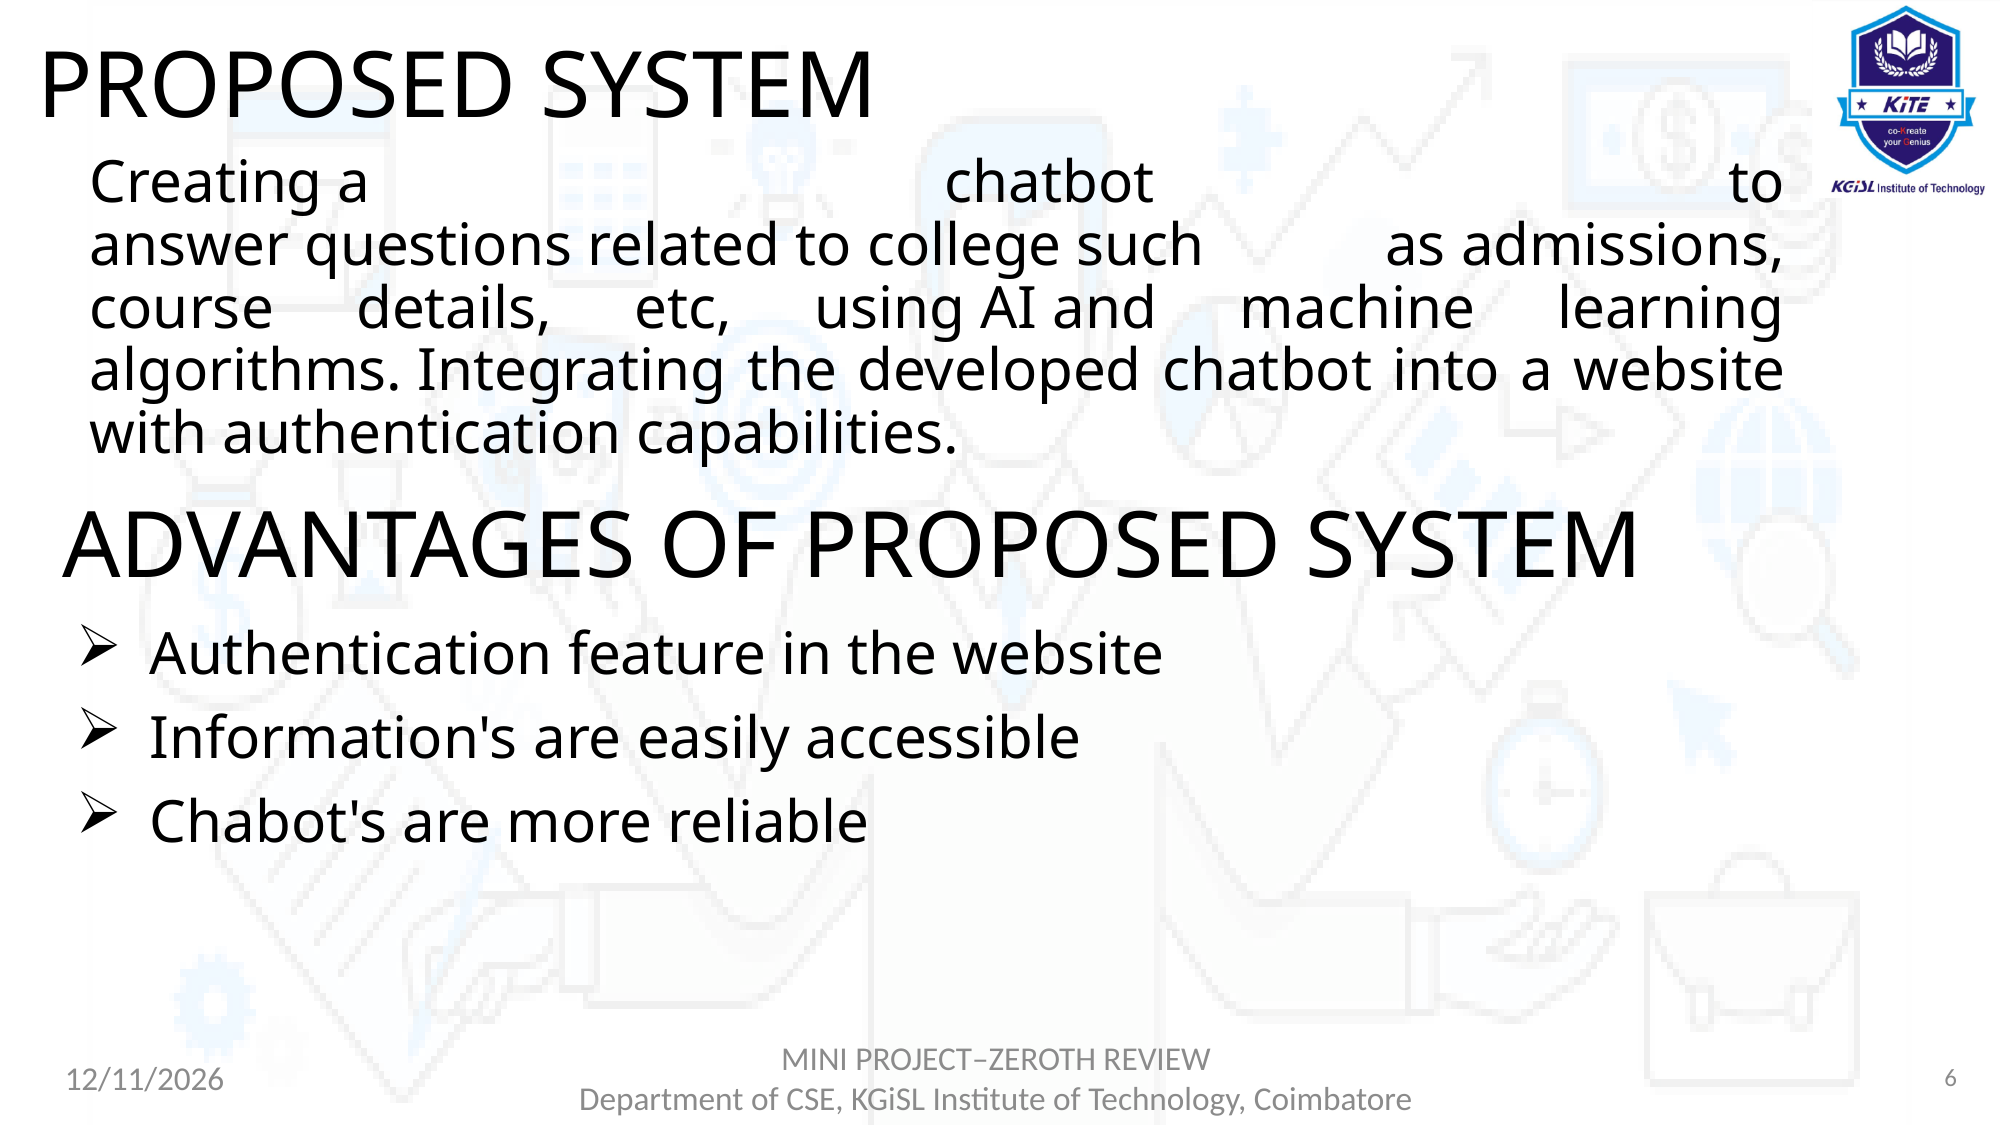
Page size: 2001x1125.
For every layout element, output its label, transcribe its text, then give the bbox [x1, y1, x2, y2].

picture [1812, 0, 2000, 198]
text_box ADVANTAGES OF PROPOSED SYSTEM [47, 478, 1773, 617]
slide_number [49, 1047, 268, 1108]
title PROPOSED SYSTEM [22, 18, 1748, 157]
footer MINI PROJECT–ZEROTH REVIEW Department of CSE, KGiSL Institute of Technology, Coimbatore [444, 1047, 1555, 1108]
list Authentication feature in the website Information's are easily accessible Chabot's are more reliable [47, 617, 1773, 1025]
text_box Creating a chatbot to answer questions related to college such as admissions, course details, etc, using AI and machine learning algorithms. Integrating the developed chatbot into a website with authentication capabilities. [74, 144, 1800, 545]
slide_number 6 [1880, 1046, 1973, 1107]
